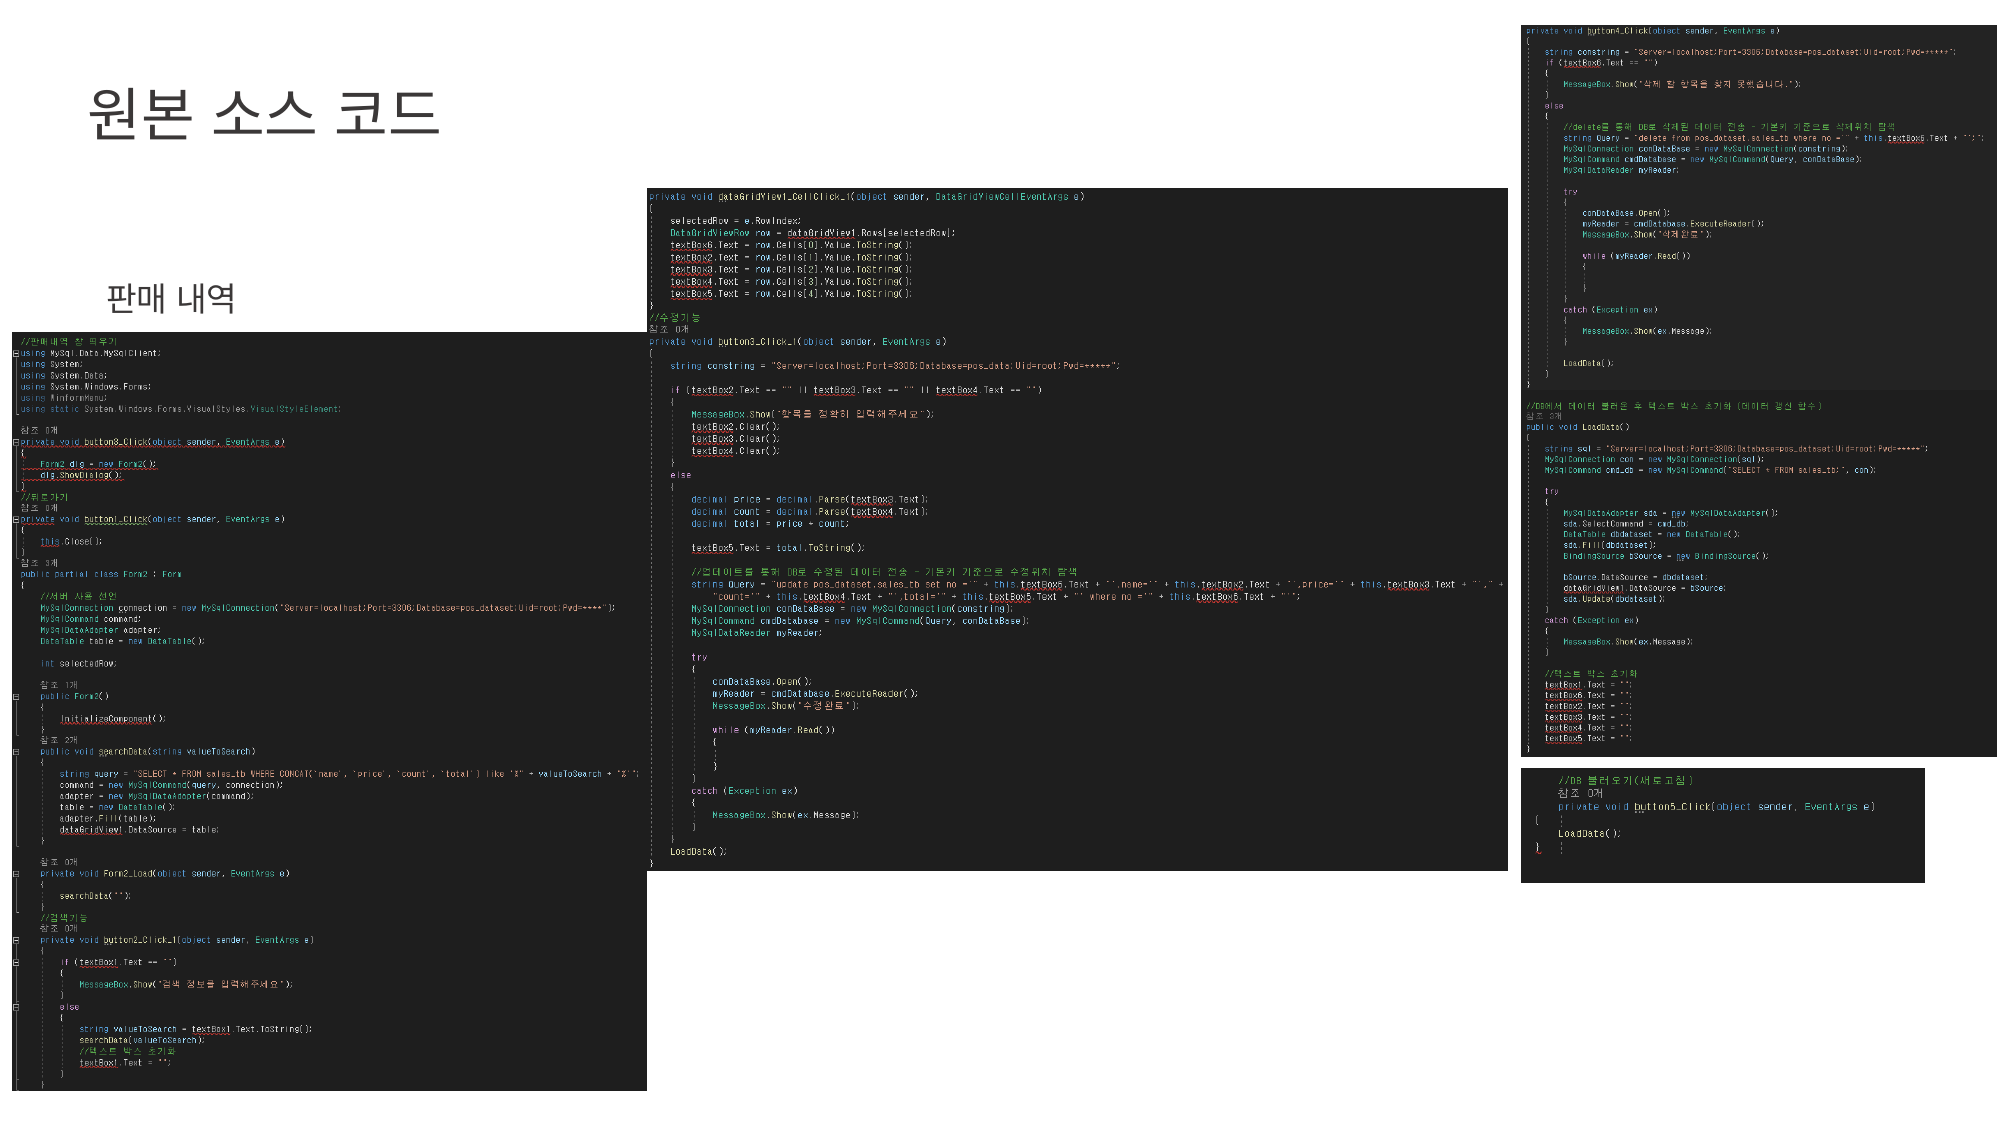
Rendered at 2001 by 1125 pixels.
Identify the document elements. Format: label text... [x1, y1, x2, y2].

picture [1521, 25, 1997, 757]
title 원본 소스 코드 [72, 70, 1521, 163]
picture [1521, 768, 1925, 883]
list 판매 내역 [91, 270, 446, 332]
picture [12, 188, 1508, 1091]
